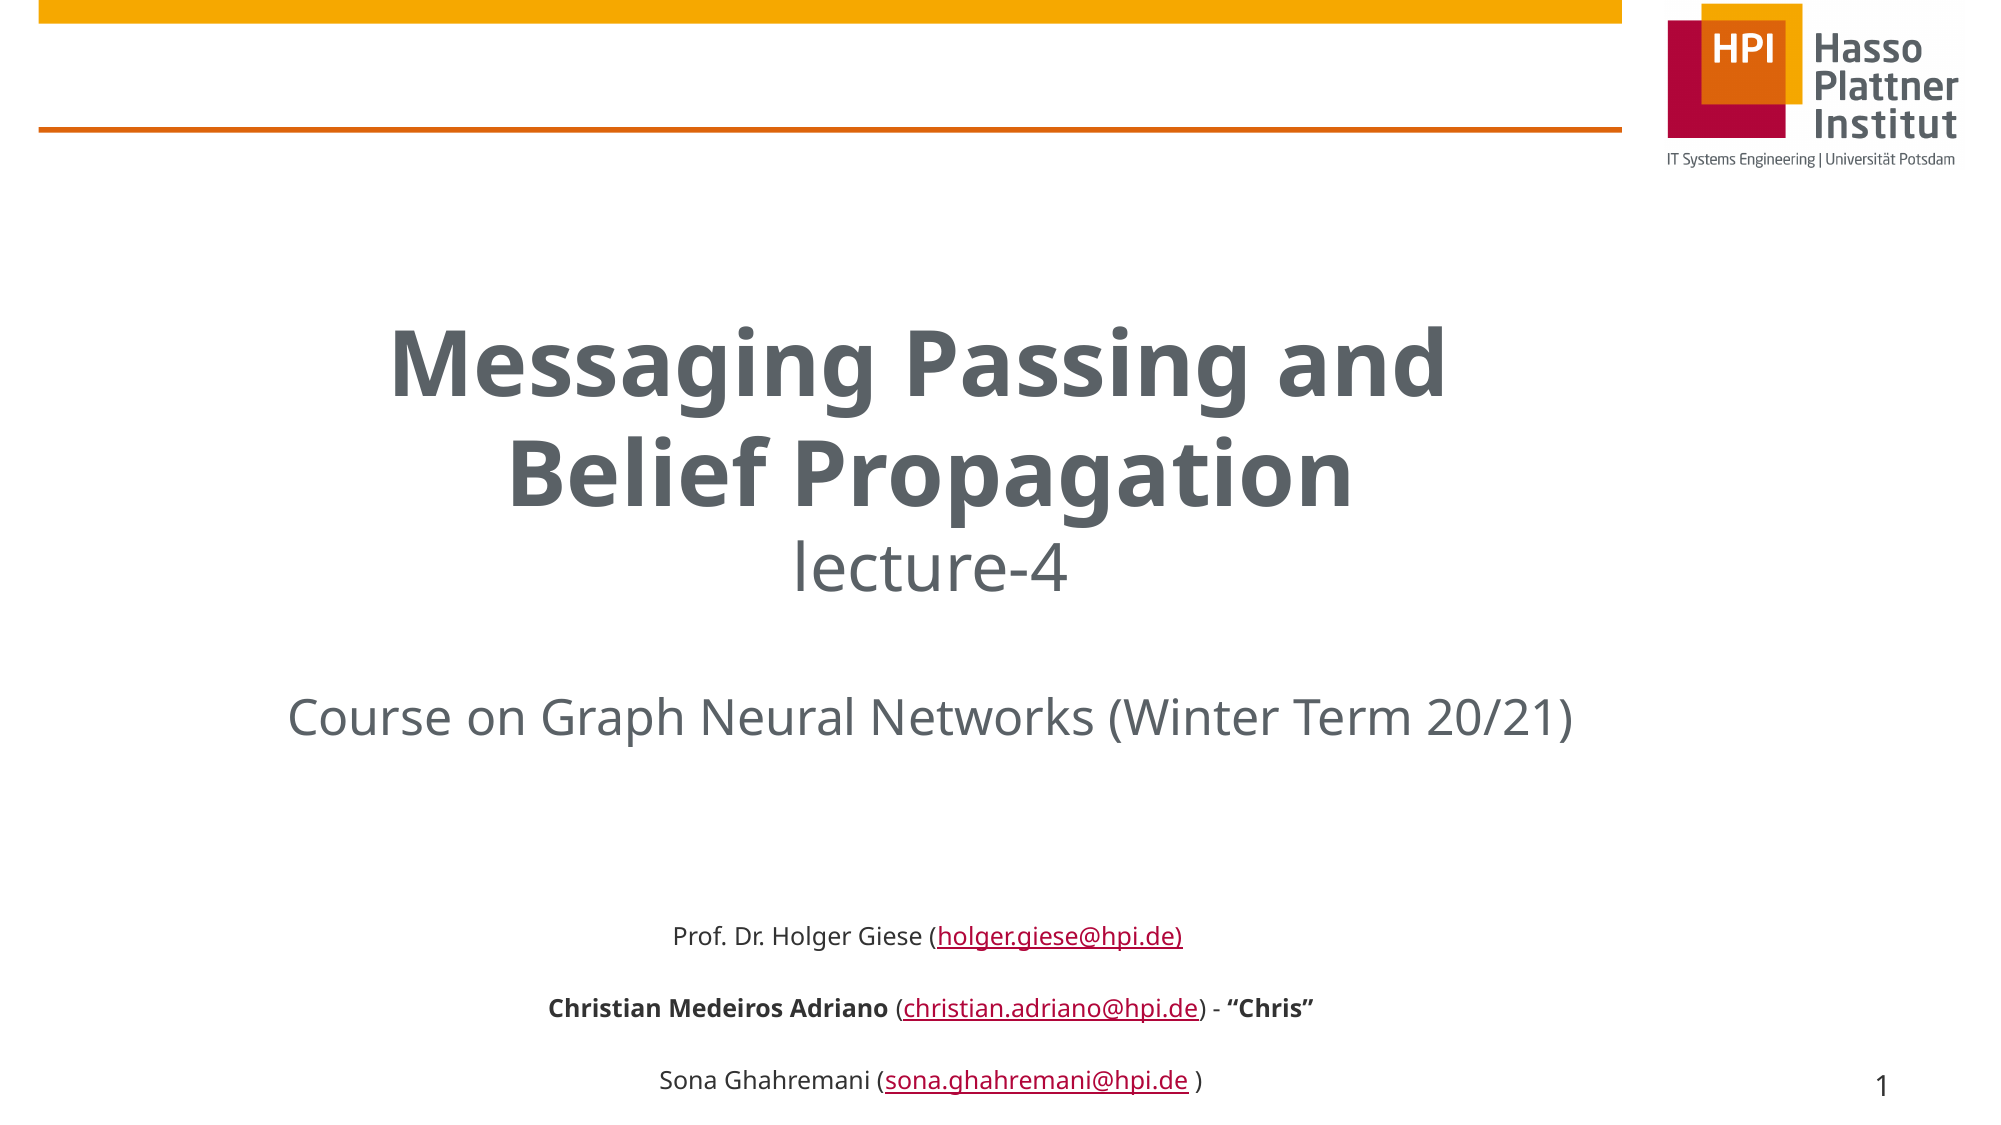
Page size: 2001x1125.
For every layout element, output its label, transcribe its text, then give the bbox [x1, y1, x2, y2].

slide_number 1 [1856, 1064, 1961, 1107]
subtitle Prof. Dr. Holger Giese (holger.giese@hpi.de) Christian Medeiros Adriano (christian.adriano@hpi.de) - “Chris” Sona Ghahremani (sona.ghahremani@hpi.de ) [490, 898, 1372, 1125]
title Messaging Passing and Belief Propagation lecture-4 Course on Graph Neural Networks (Winter Term 20/21) [122, 255, 1740, 746]
picture [1664, 0, 1965, 170]
